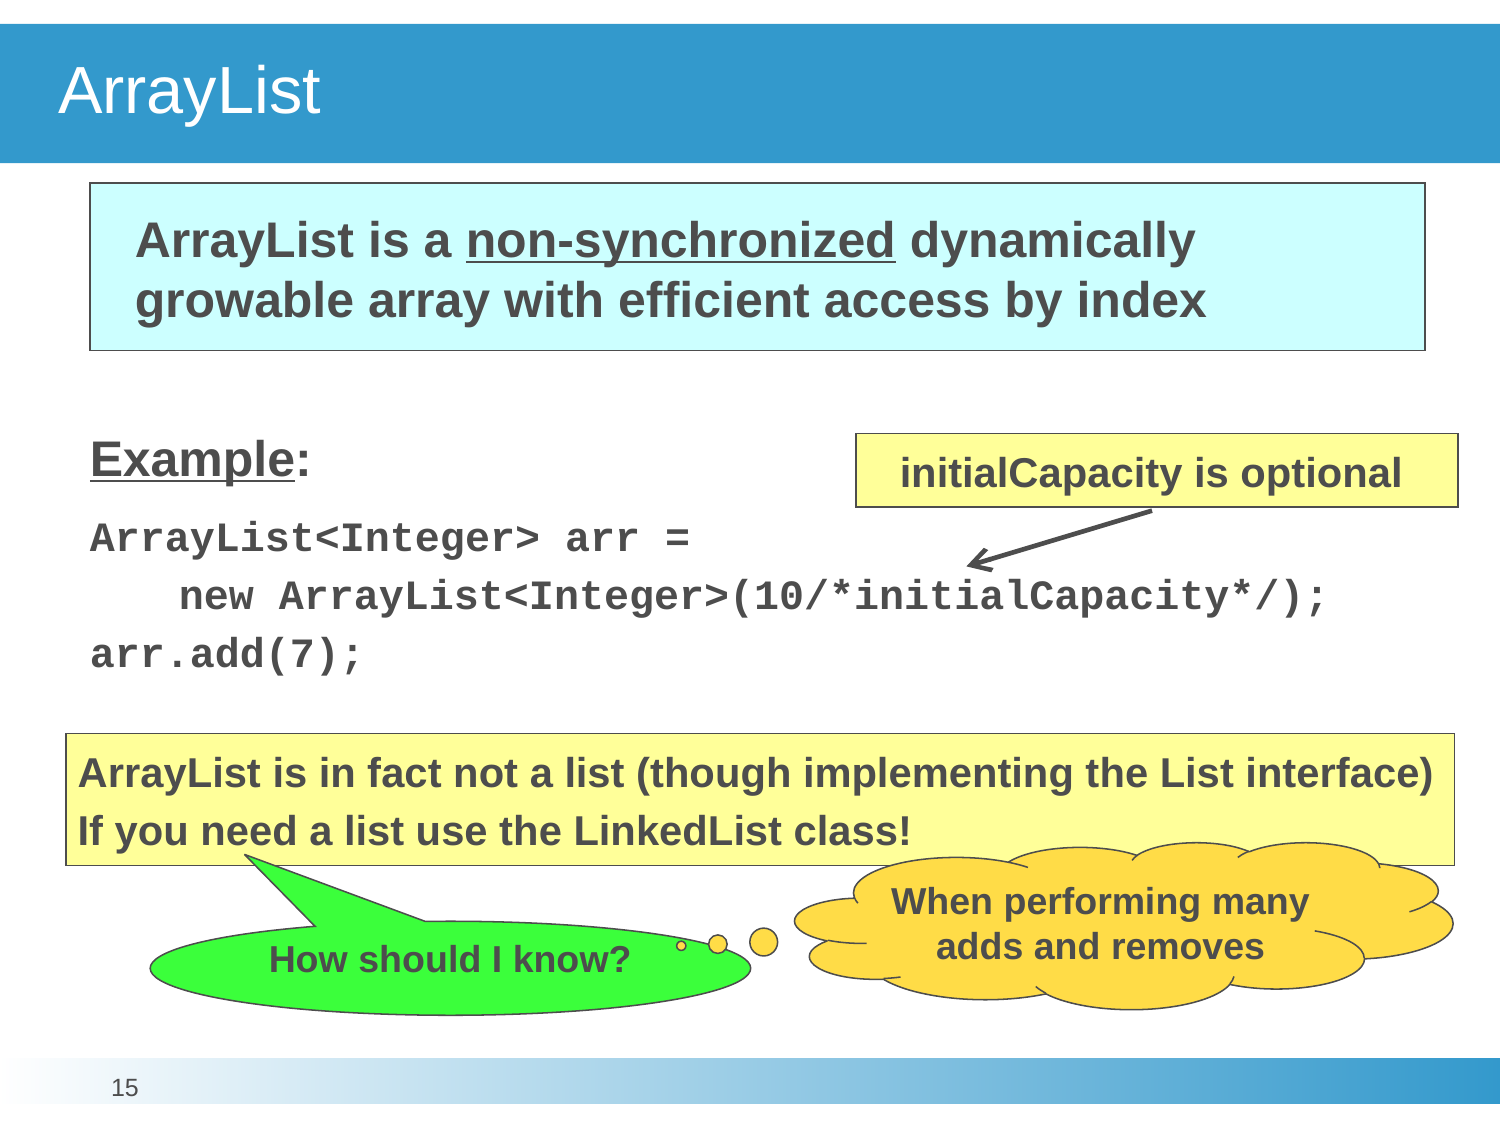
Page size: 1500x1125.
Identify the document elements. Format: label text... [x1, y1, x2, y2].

text_box ArrayList is a non-synchronized dynamically growable array with efficient access by index [90, 182, 1425, 351]
title ArrayList [0, 23, 1500, 164]
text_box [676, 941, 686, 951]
text_box ArrayList is in fact not a list (though implementing the List interface) If you need a list use the LinkedList class! [65, 733, 1455, 866]
slide_number 15 [45, 1074, 205, 1122]
text_box When performing many adds and removes [749, 928, 778, 956]
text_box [855, 432, 1459, 567]
text_box Example: ArrayList<Integer> arr = new ArrayList<Integer>(10/*initialCapacity*/); arr.add(7); [74, 419, 1425, 721]
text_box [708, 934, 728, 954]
text_box How should I know? [150, 854, 751, 1016]
text_box When performing many adds and removes [794, 842, 1454, 1010]
